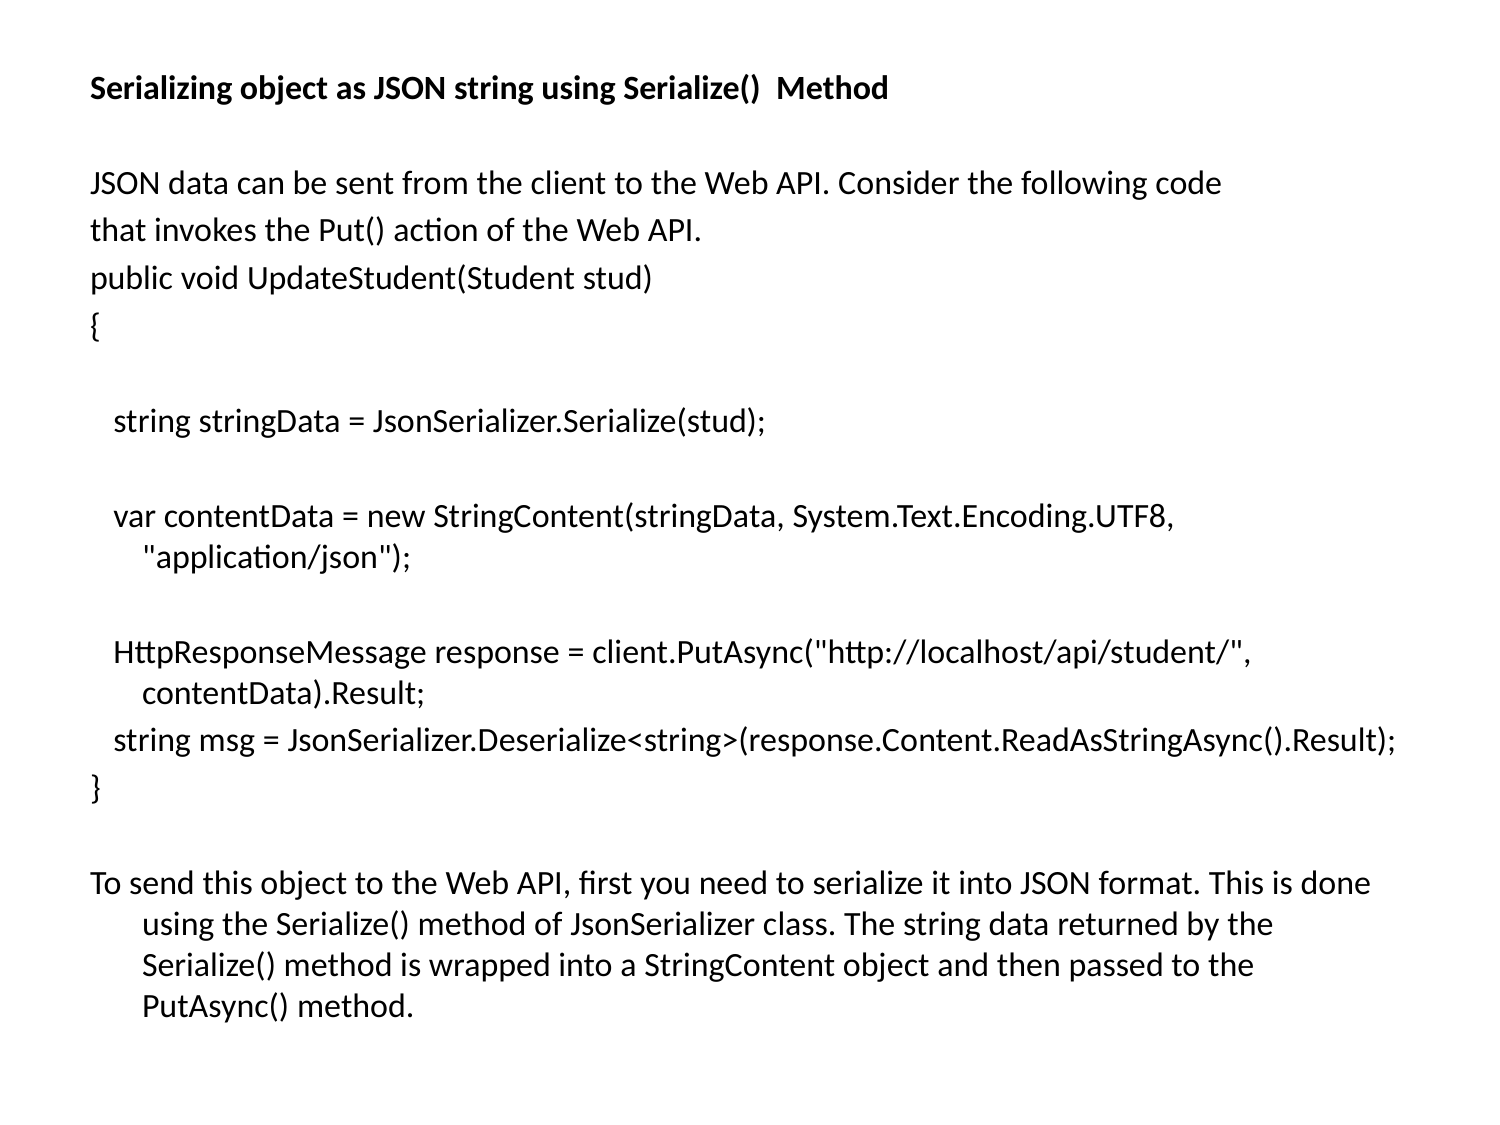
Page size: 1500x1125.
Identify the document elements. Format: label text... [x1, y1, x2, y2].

list Serializing object as JSON string using Serialize() Method JSON data can be sent from the client to the Web API. Consider the following code that invokes the Put() action of the Web API. public void UpdateStudent(Student stud) { string stringData = JsonSerializer.Serialize(stud); var contentData = new StringContent(stringData, System.Text.Encoding.UTF8, "application/json"); HttpResponseMessage response = client.PutAsync("http://localhost/api/student/", contentData).Result; string msg = JsonSerializer.Deserialize<string>(response.Content.ReadAsStringAsync().Result); } To send this object to the Web API, first you need to serialize it into JSON format. This is done using the Serialize() method of JsonSerializer class. The string data returned by the Serialize() method is wrapped into a StringContent object and then passed to the PutAsync() method. [75, 57, 1425, 1038]
